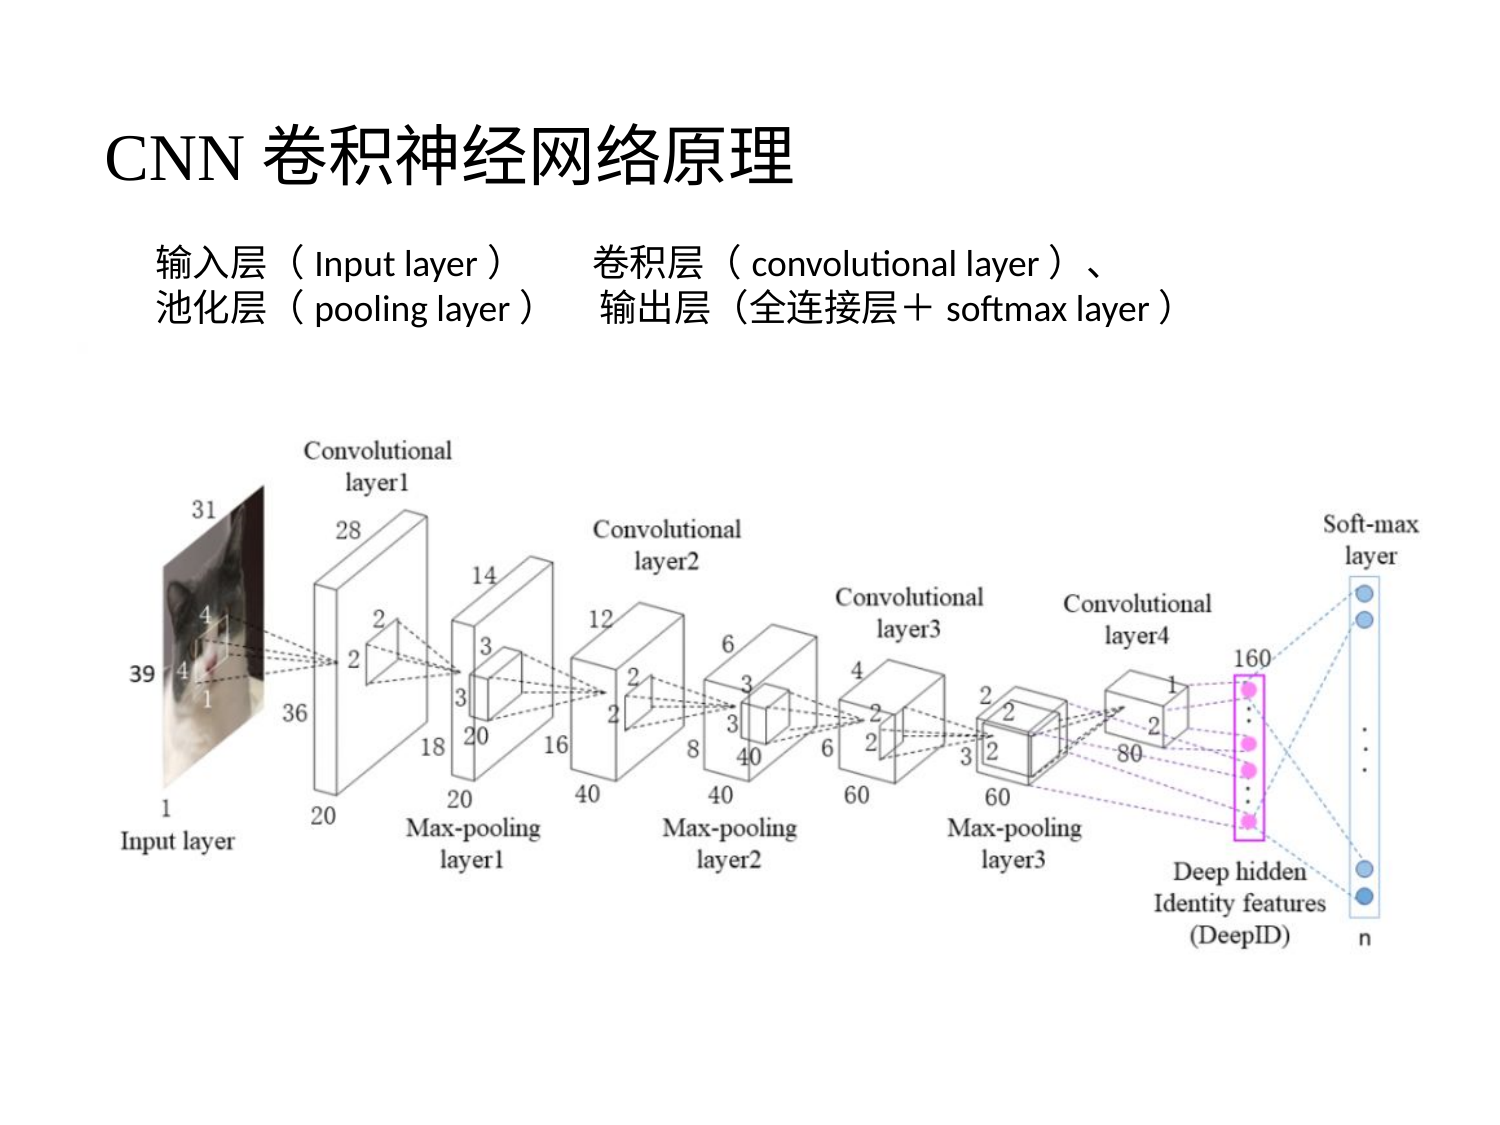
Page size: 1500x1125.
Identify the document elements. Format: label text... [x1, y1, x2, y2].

list CNN卷积神经网络原理 [89, 66, 852, 217]
picture [66, 281, 1465, 1069]
text_box 输入层（Input layer） 卷积层（convolutional layer）、 池化层（pooling layer） 输出层（全连接层＋softmax layer） [140, 231, 1317, 280]
